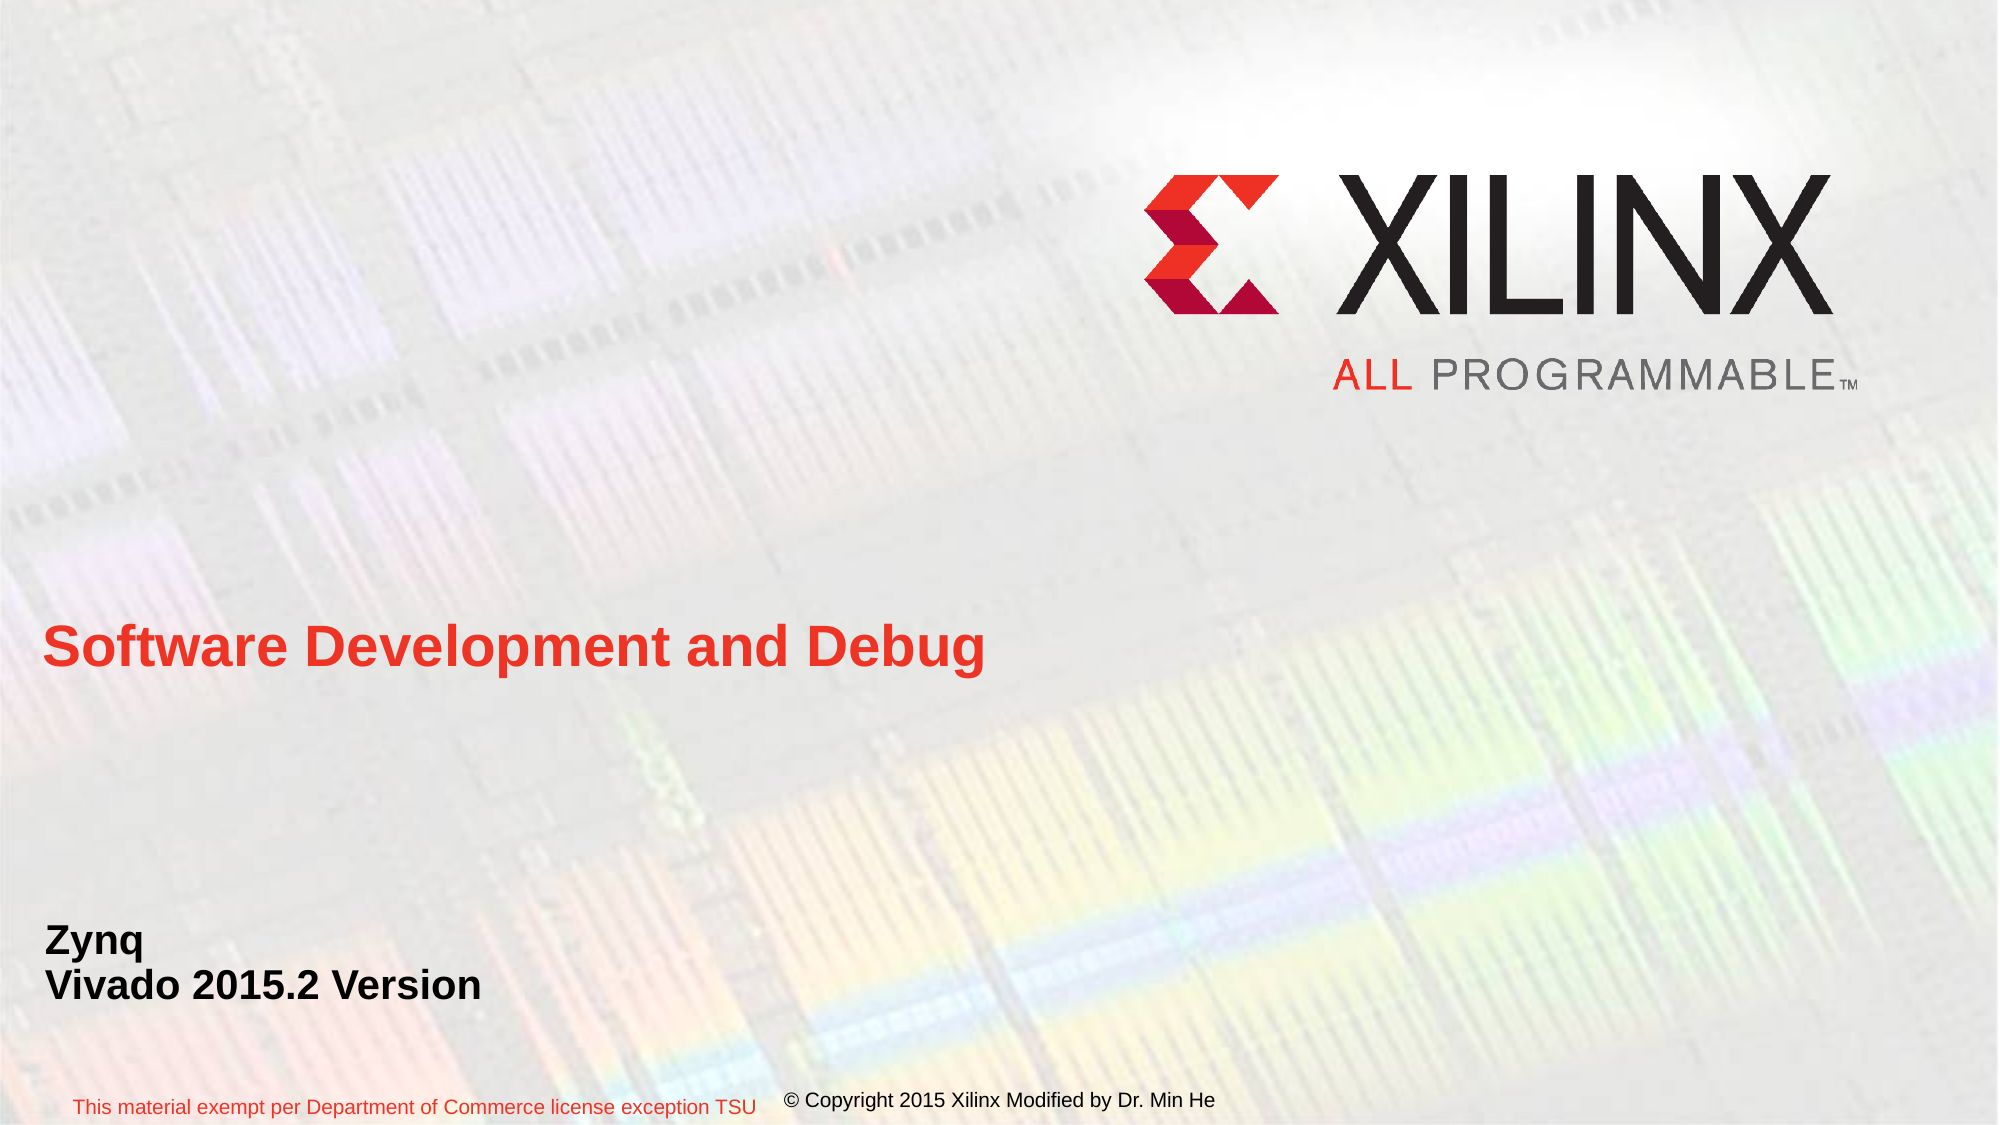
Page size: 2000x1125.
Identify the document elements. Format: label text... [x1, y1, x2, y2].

subtitle Zynq Vivado 2015.2 Version [29, 907, 1118, 1020]
footer © Copyright 2015 Xilinx Modified by Dr. Min He [683, 1079, 1317, 1120]
picture [0, 0, 2000, 1125]
title Software Development and Debug [27, 600, 1193, 784]
